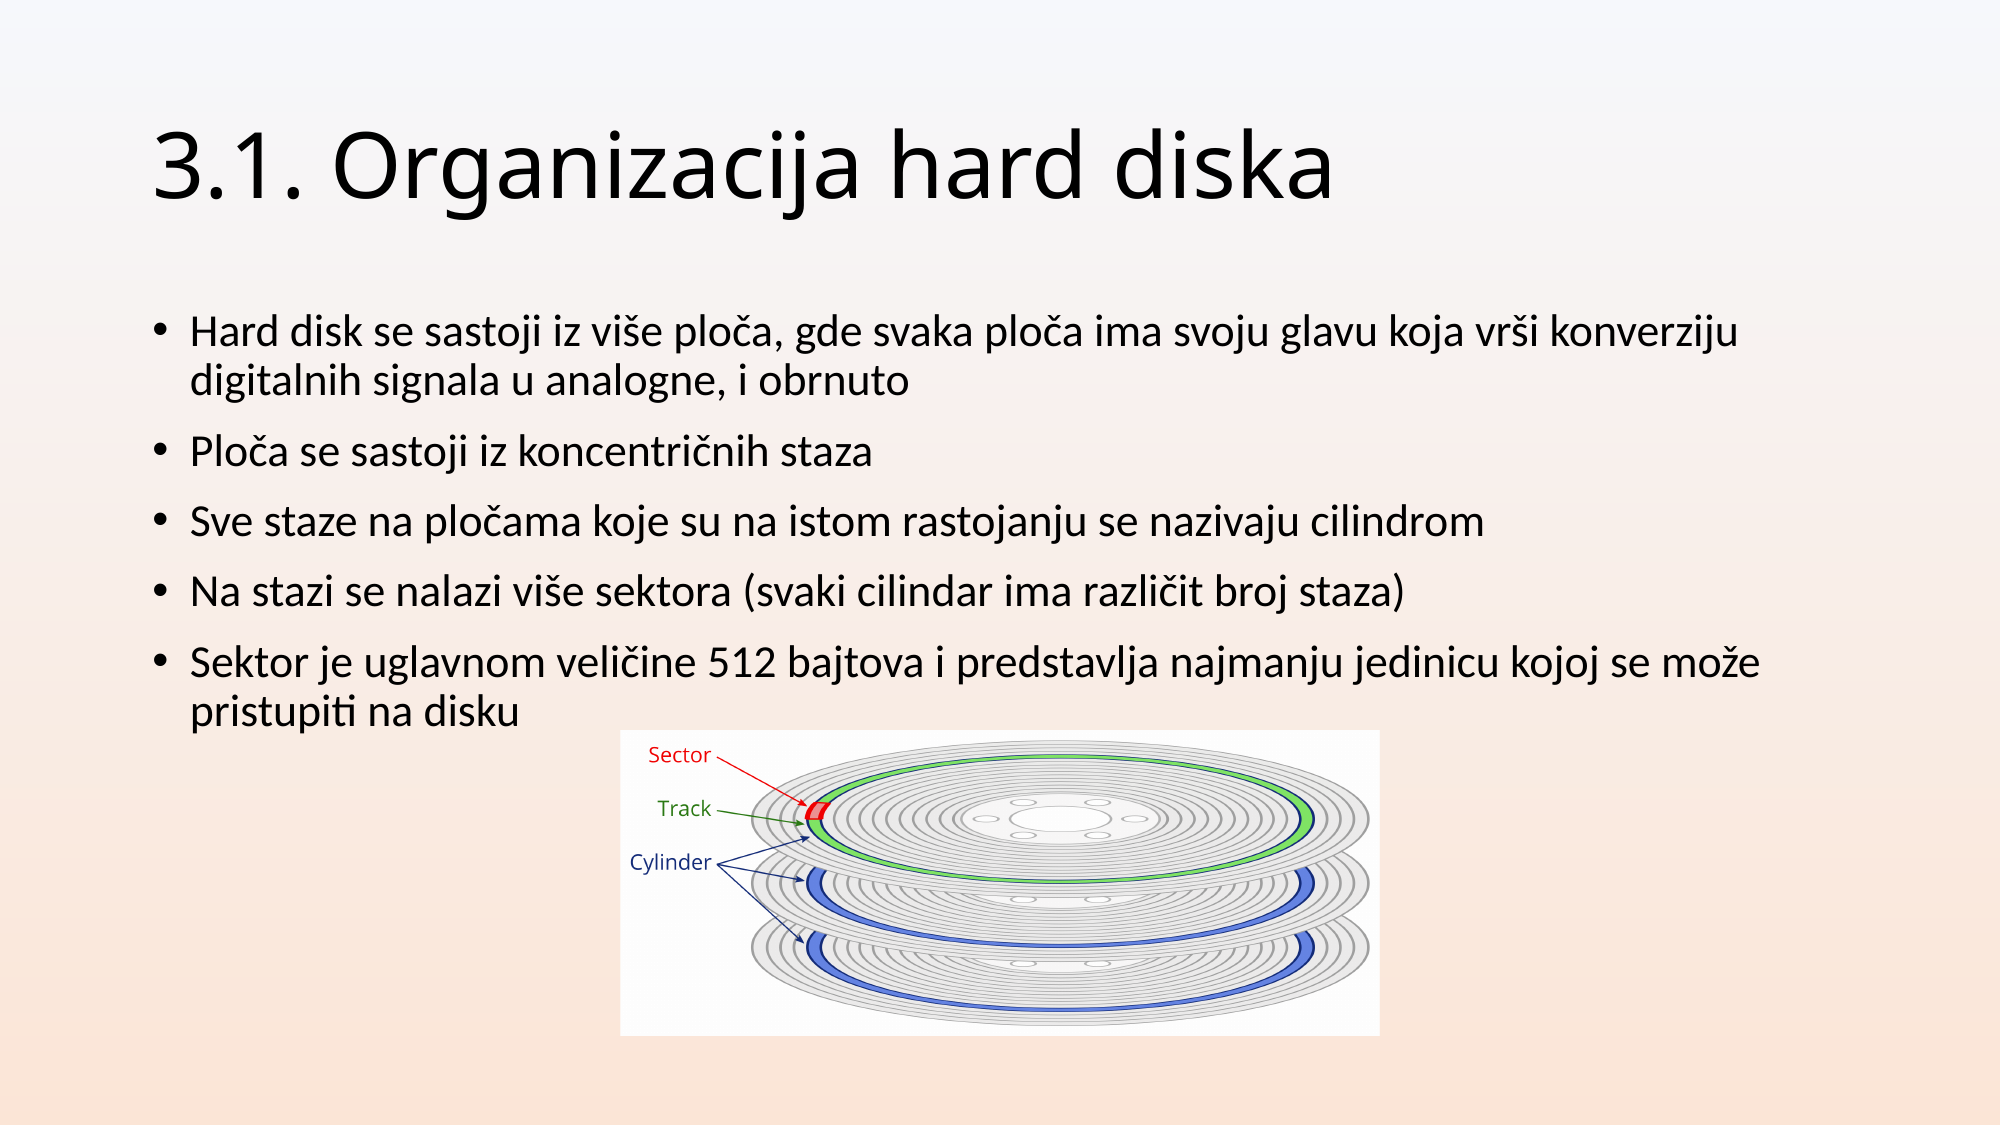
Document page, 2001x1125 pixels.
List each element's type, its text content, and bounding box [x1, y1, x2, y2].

title 3.1. Organizacija hard diska [137, 59, 1863, 278]
picture [620, 730, 1380, 1036]
list Hard disk se sastoji iz više ploča, gde svaka ploča ima svoju glavu koja vrši konverziju digitalnih signala u analogne, i obrnuto Ploča se sastoji iz koncentričnih staza Sve staze na pločama koje su na istom rastojanju se nazivaju cilindrom Na stazi se nalazi više sektora (svaki cilindar ima različit broj staza) Sektor je uglavnom veličine 512 bajtova i predstavlja najmanju jedinicu kojoj se može pristupiti na disku [137, 299, 1863, 1014]
